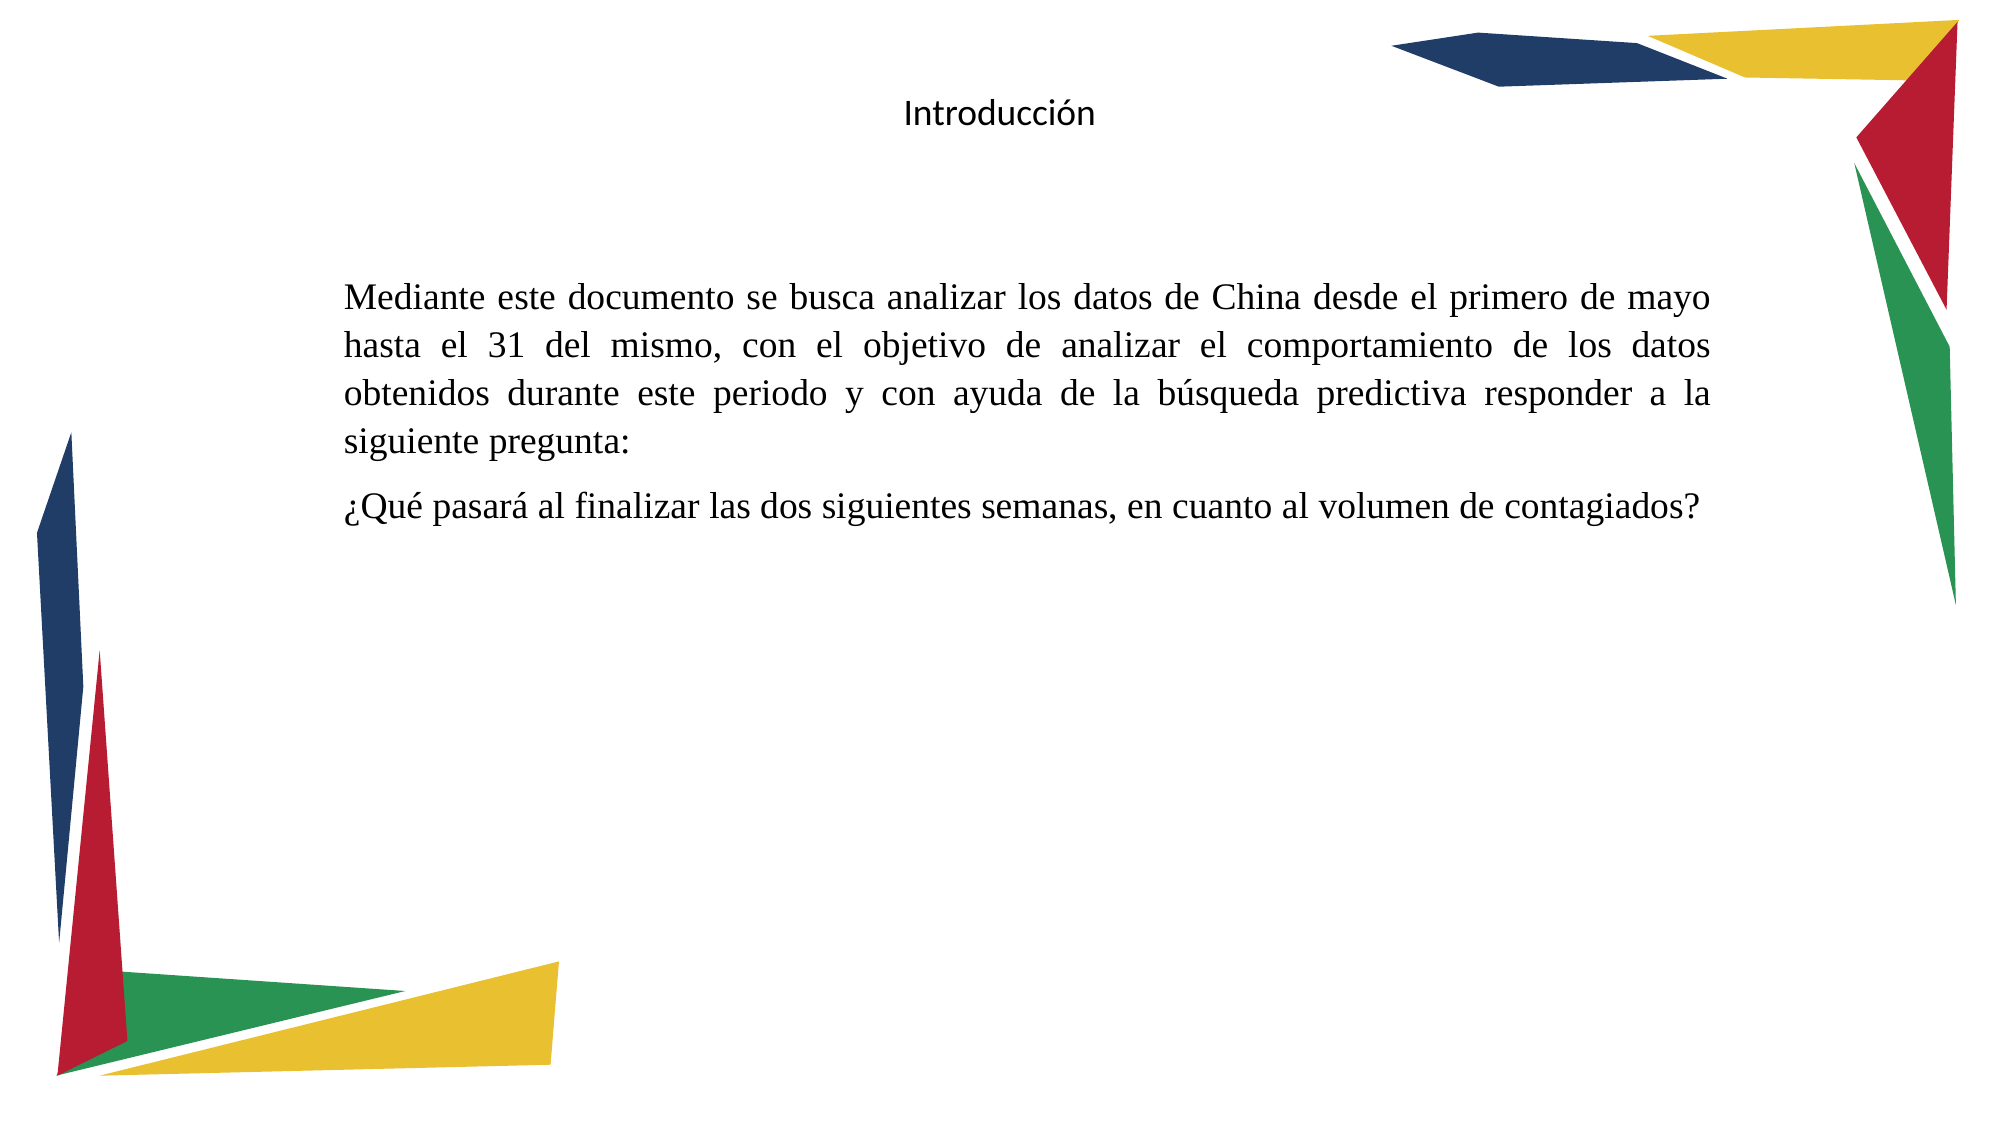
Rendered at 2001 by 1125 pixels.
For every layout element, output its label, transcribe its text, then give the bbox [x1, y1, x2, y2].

text_box [1855, 18, 1959, 311]
text_box [56, 650, 129, 1078]
text_box [1853, 162, 1957, 606]
text_box [99, 960, 561, 1077]
text_box Mediante este documento se busca analizar los datos de China desde el primero de mayo hasta el 31 del mismo, con el objetivo de analizar el comportamiento de los datos obtenidos durante este periodo y con ayuda de la búsqueda predictiva responder a la siguiente pregunta: ¿Qué pasará al finalizar las dos siguientes semanas, en cuanto al volumen de contagiados? [329, 261, 1728, 596]
text_box [35, 431, 85, 943]
text_box [62, 970, 406, 1076]
text_box Introducción [888, 80, 1112, 141]
text_box [1391, 31, 1728, 88]
text_box [1647, 18, 1958, 82]
